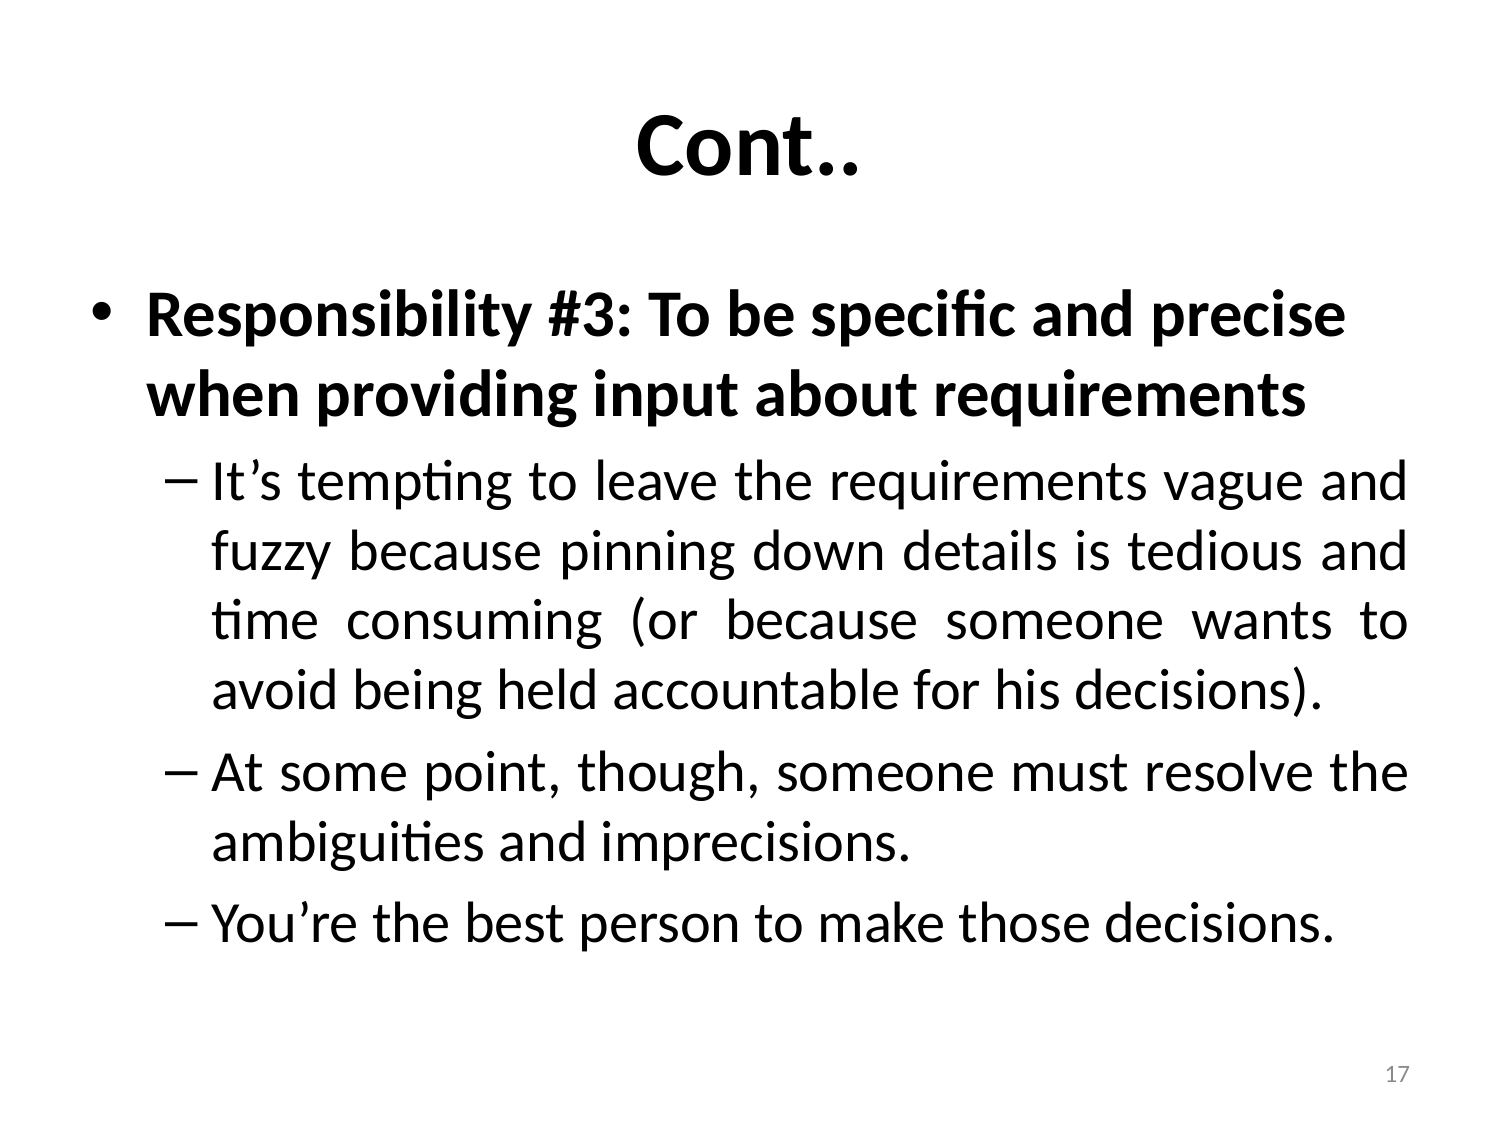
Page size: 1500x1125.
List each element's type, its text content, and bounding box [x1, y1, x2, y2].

title Cont.. [75, 45, 1425, 233]
list Responsibility #3: To be specific and precise when providing input about requirements It’s tempting to leave the requirements vague and fuzzy because pinning down details is tedious and time consuming (or because someone wants to avoid being held accountable for his decisions). At some point, though, someone must resolve the ambiguities and imprecisions. You’re the best person to make those decisions. [75, 262, 1425, 1005]
slide_number 17 [1074, 1042, 1425, 1103]
